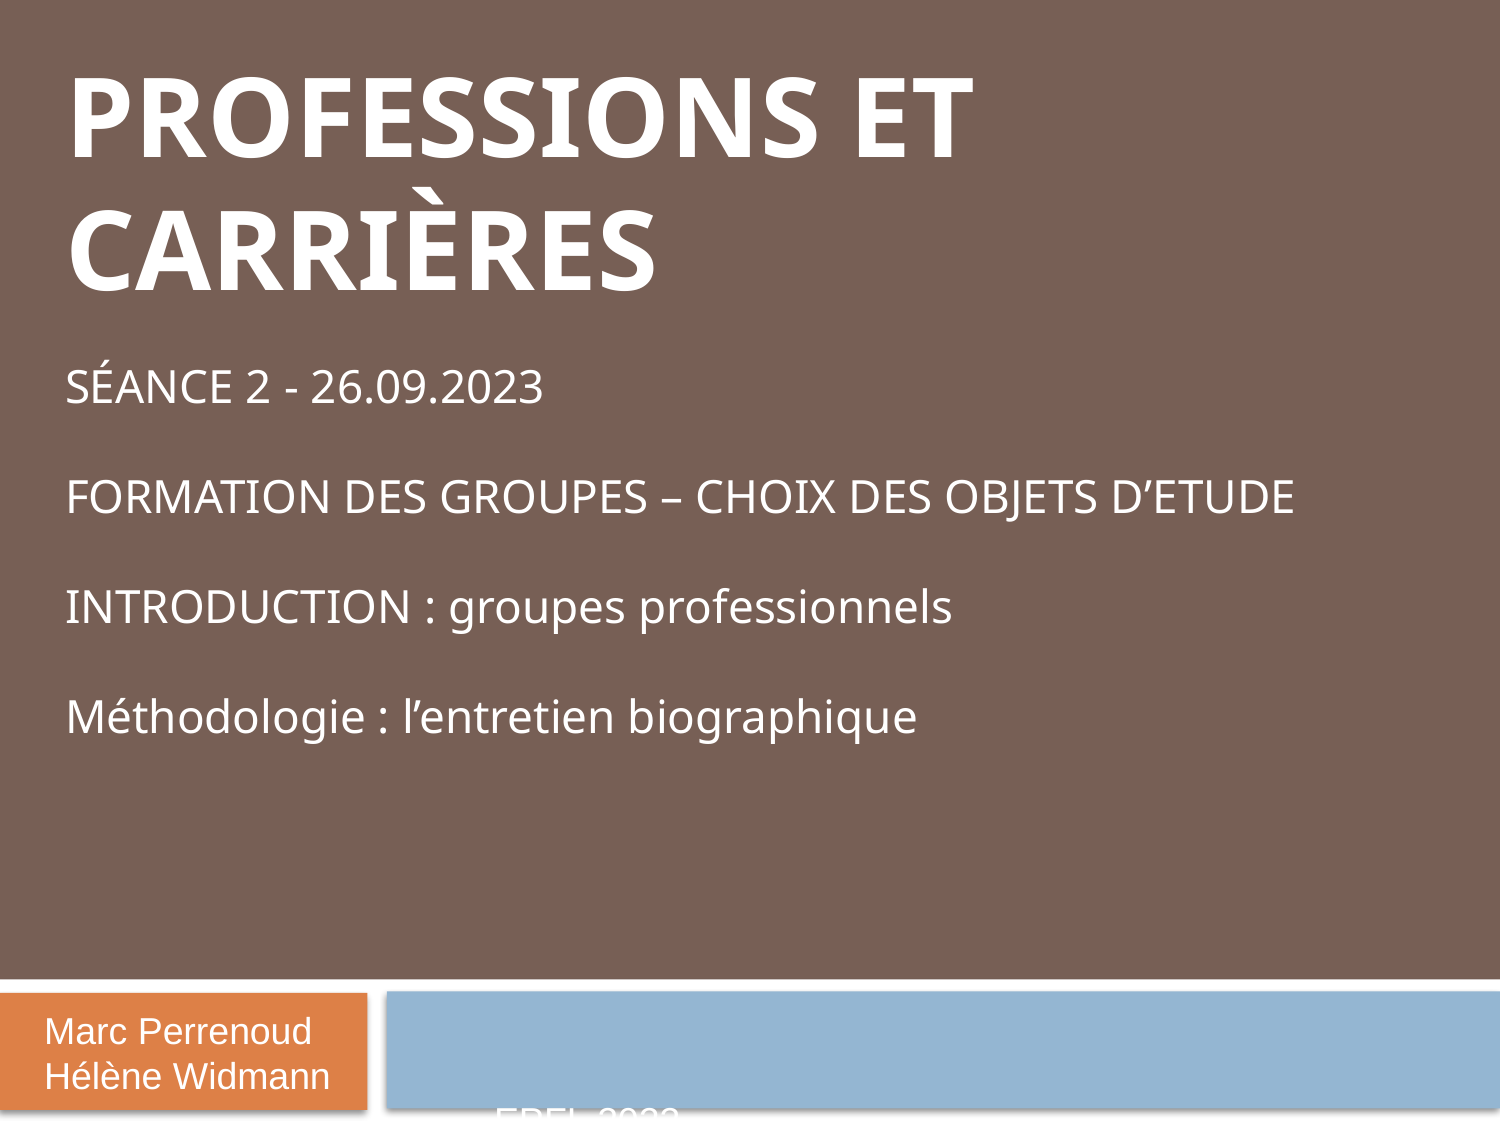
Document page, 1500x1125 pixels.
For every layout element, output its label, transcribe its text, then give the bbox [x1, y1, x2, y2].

text_box Marc Perrenoud Hélène Widmann EPFL 2023 [29, 999, 1405, 1125]
title PROFESSIONS ET CARRIÈRES SÉANCE 2 - 26.09.2023 FORMATION DES GROUPES – CHOIX DES OBJETS D’ETUDE INTRODUCTION : groupes professionnels Méthodologie : l’entretien biographique [50, 212, 1425, 850]
